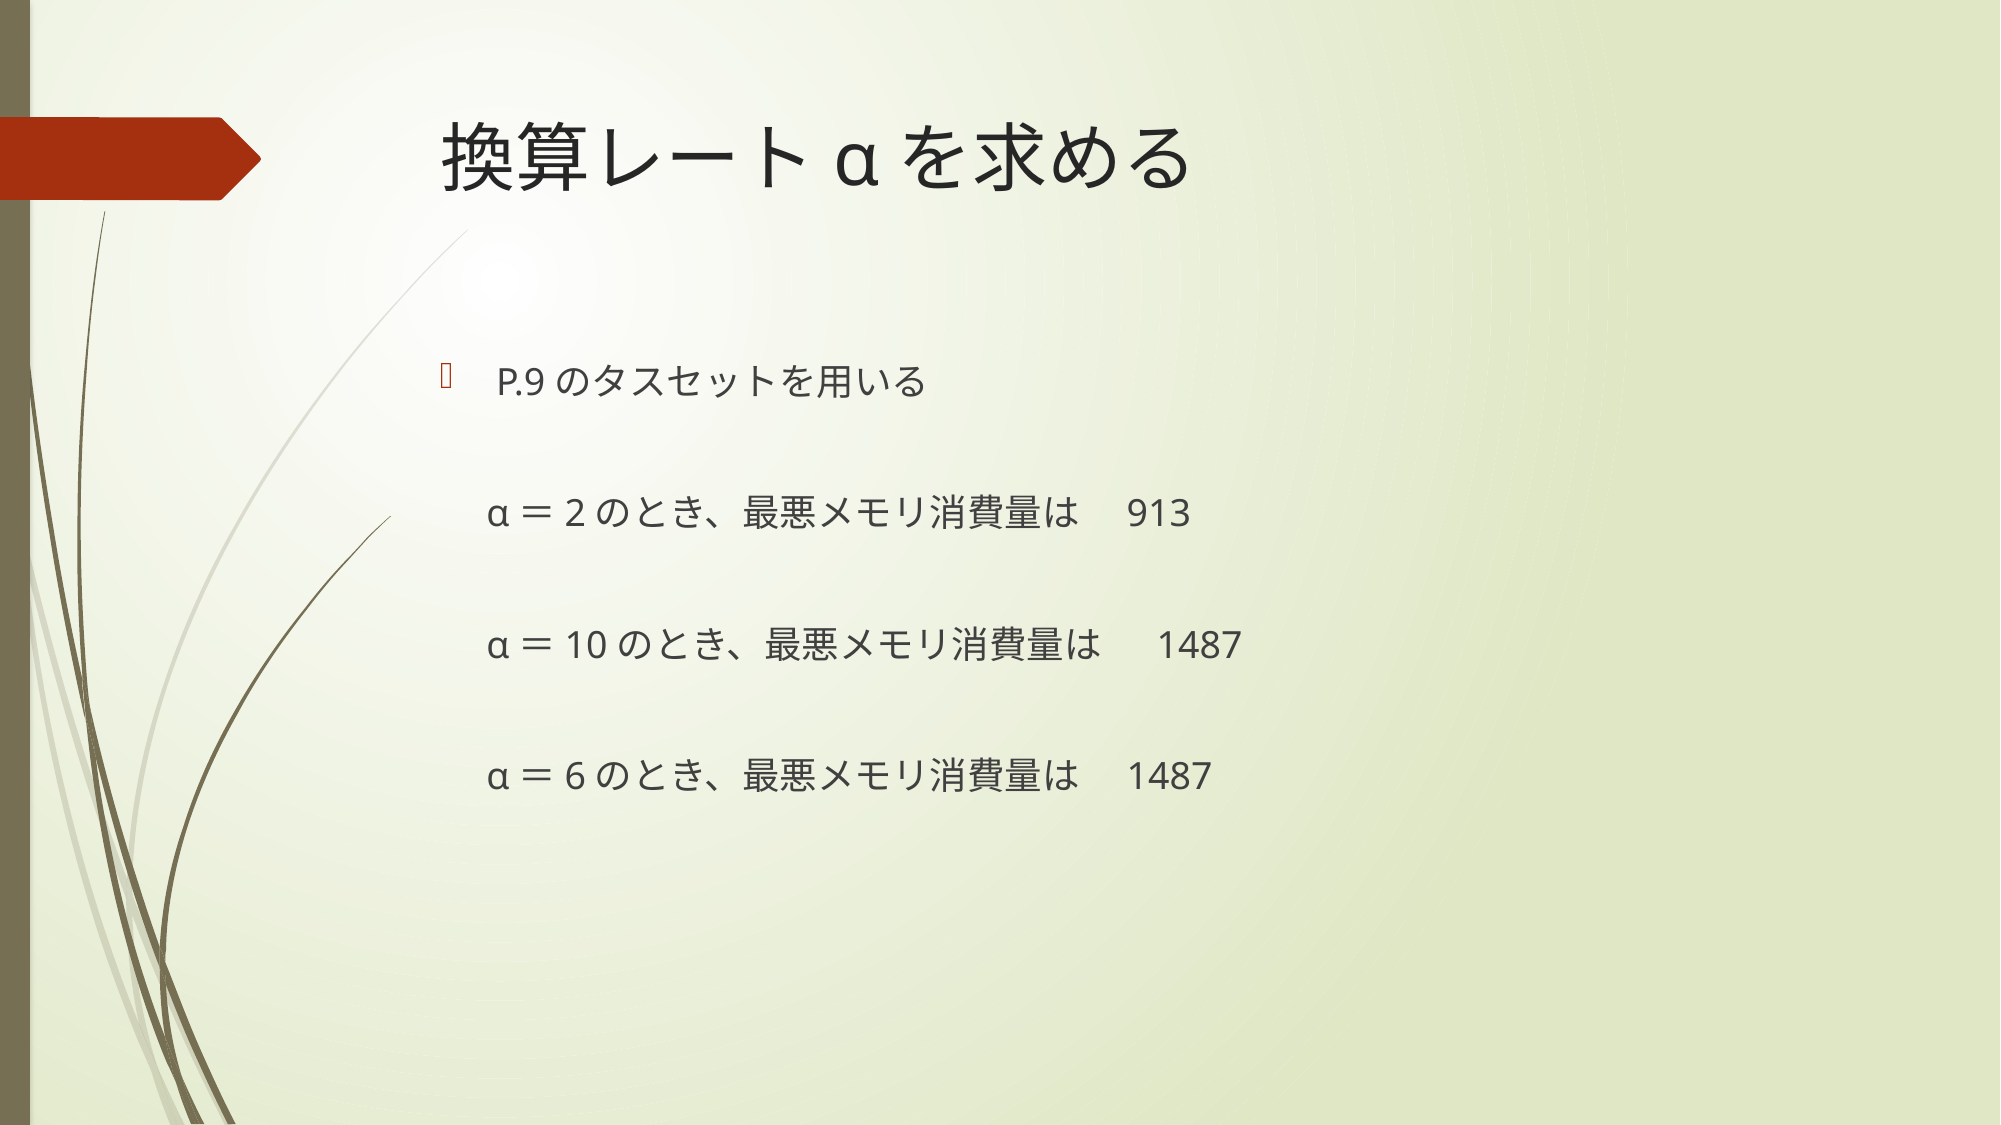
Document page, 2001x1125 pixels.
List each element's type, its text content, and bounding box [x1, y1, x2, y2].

list P.9のタスセットを用いる α＝2のとき、最悪メモリ消費量は 913 α＝10のとき、最悪メモリ消費量は 1487 α＝6のとき、最悪メモリ消費量は 1487 [424, 350, 1888, 970]
title 換算レートαを求める [425, 102, 1888, 313]
